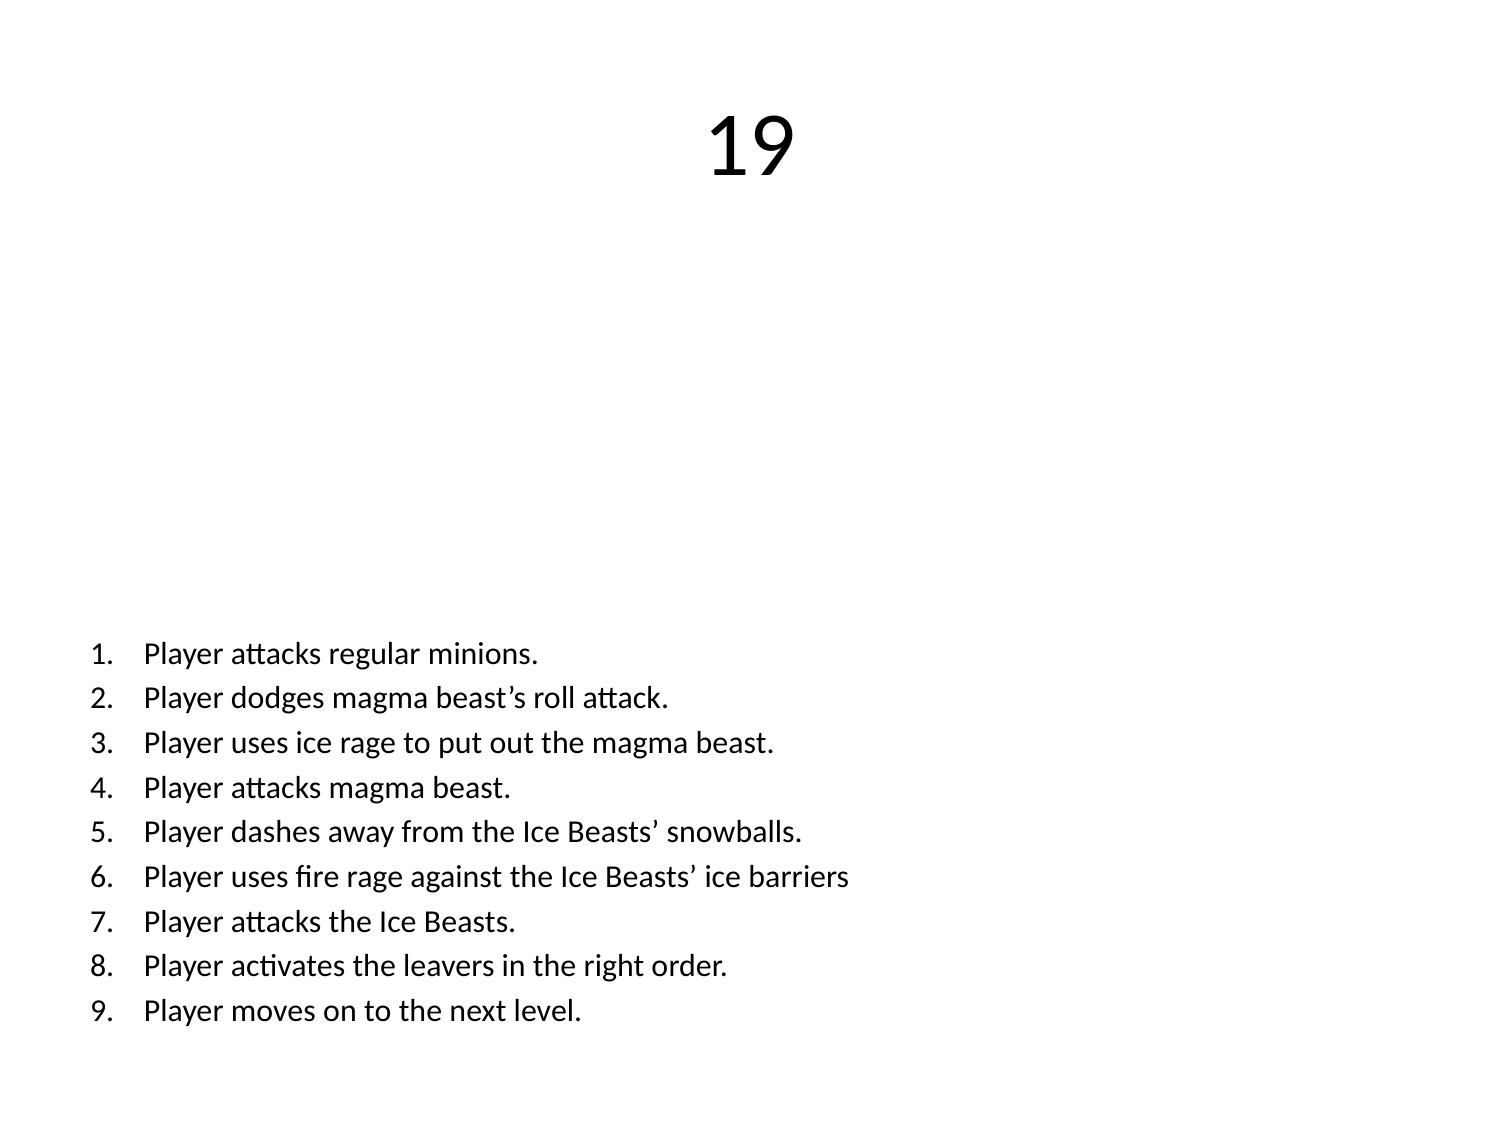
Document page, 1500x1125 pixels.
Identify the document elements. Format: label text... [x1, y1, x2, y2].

list Player attacks regular minions. Player dodges magma beast’s roll attack. Player uses ice rage to put out the magma beast. Player attacks magma beast. Player dashes away from the Ice Beasts’ snowballs. Player uses fire rage against the Ice Beasts’ ice barriers Player attacks the Ice Beasts. Player activates the leavers in the right order. Player moves on to the next level. [75, 624, 1425, 1038]
title 19 [75, 45, 1425, 233]
